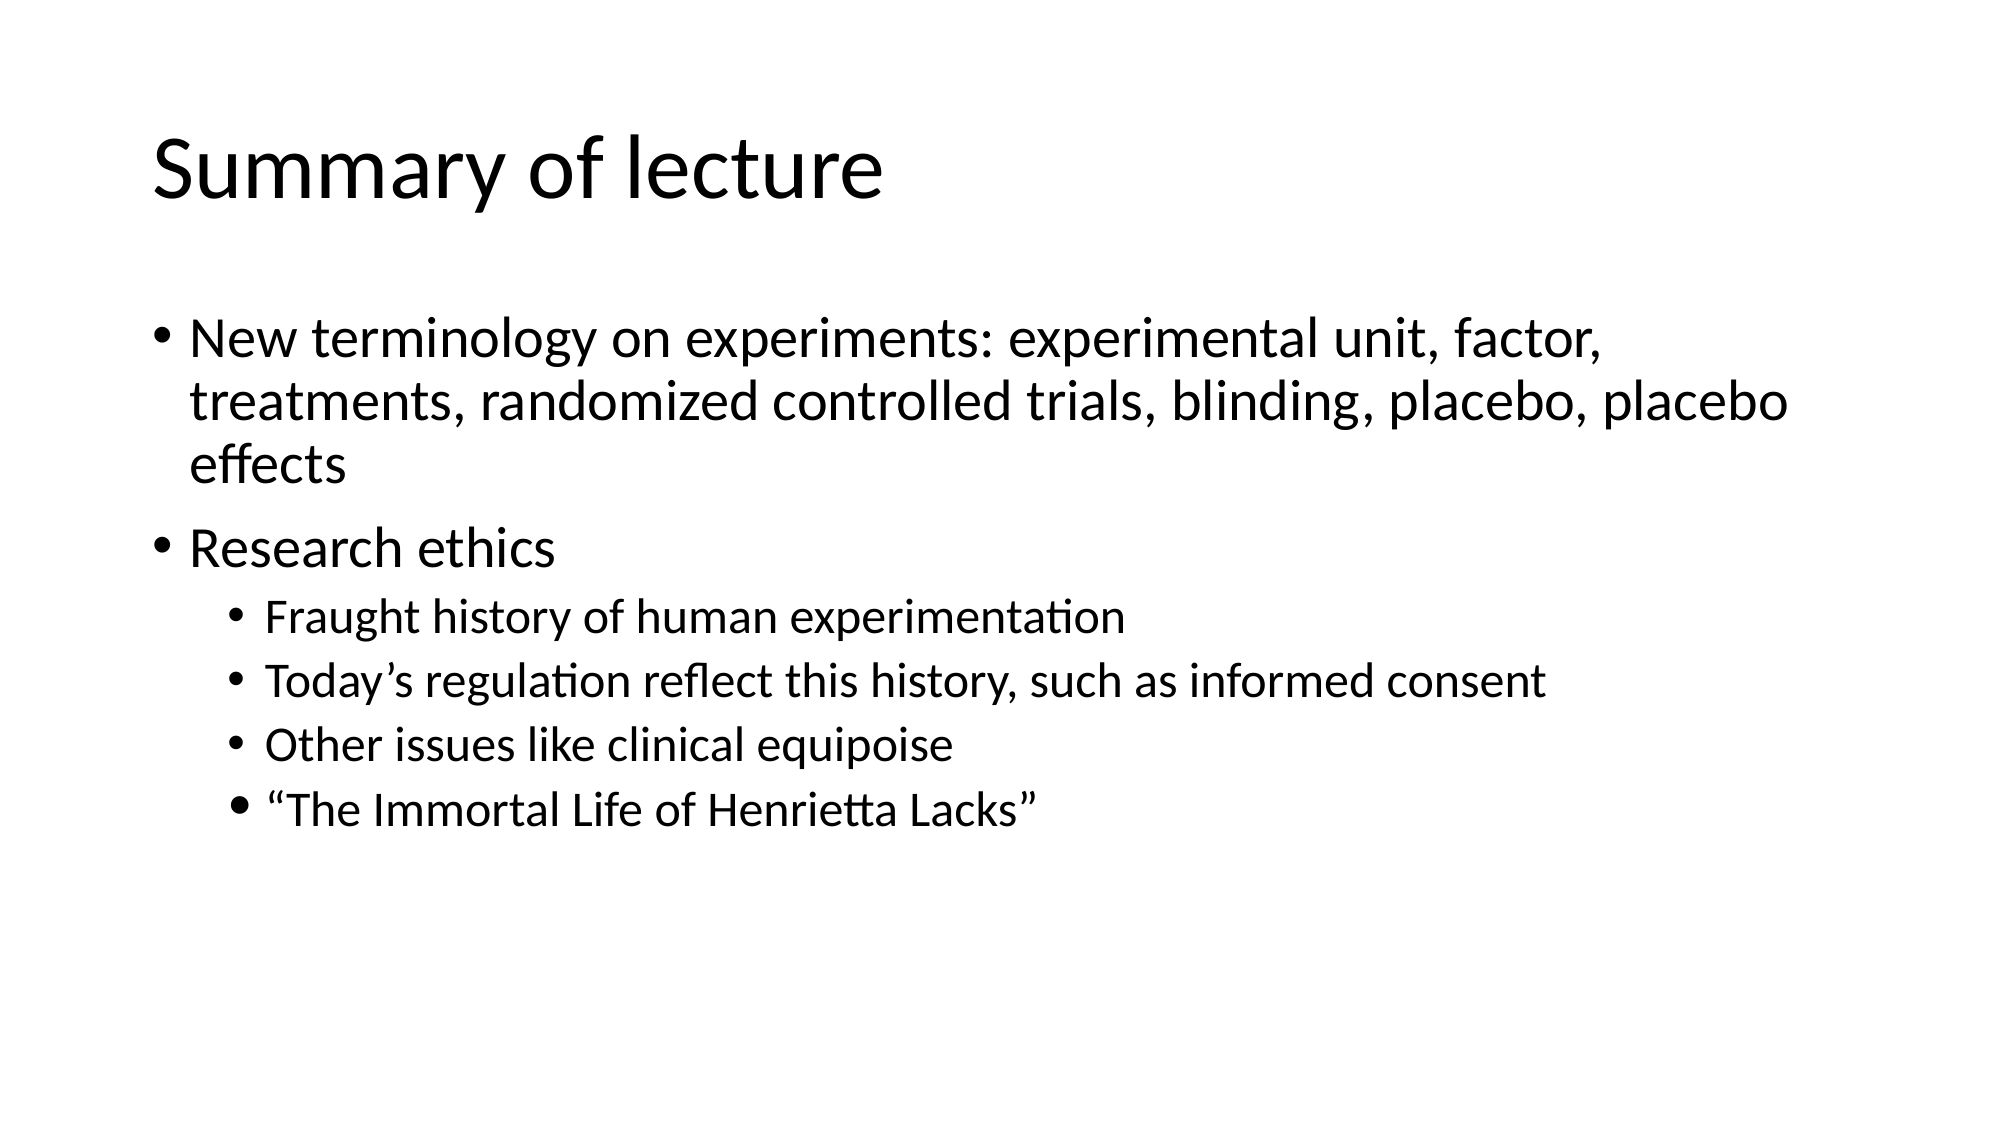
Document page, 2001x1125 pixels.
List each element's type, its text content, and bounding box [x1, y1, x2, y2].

title Summary of lecture [137, 59, 1863, 278]
list New terminology on experiments: experimental unit, factor, treatments, randomized controlled trials, blinding, placebo, placebo effects Research ethics Fraught history of human experimentation Today’s regulation reflect this history, such as informed consent Other issues like clinical equipoise “The Immortal Life of Henrietta Lacks” [137, 299, 1863, 1014]
